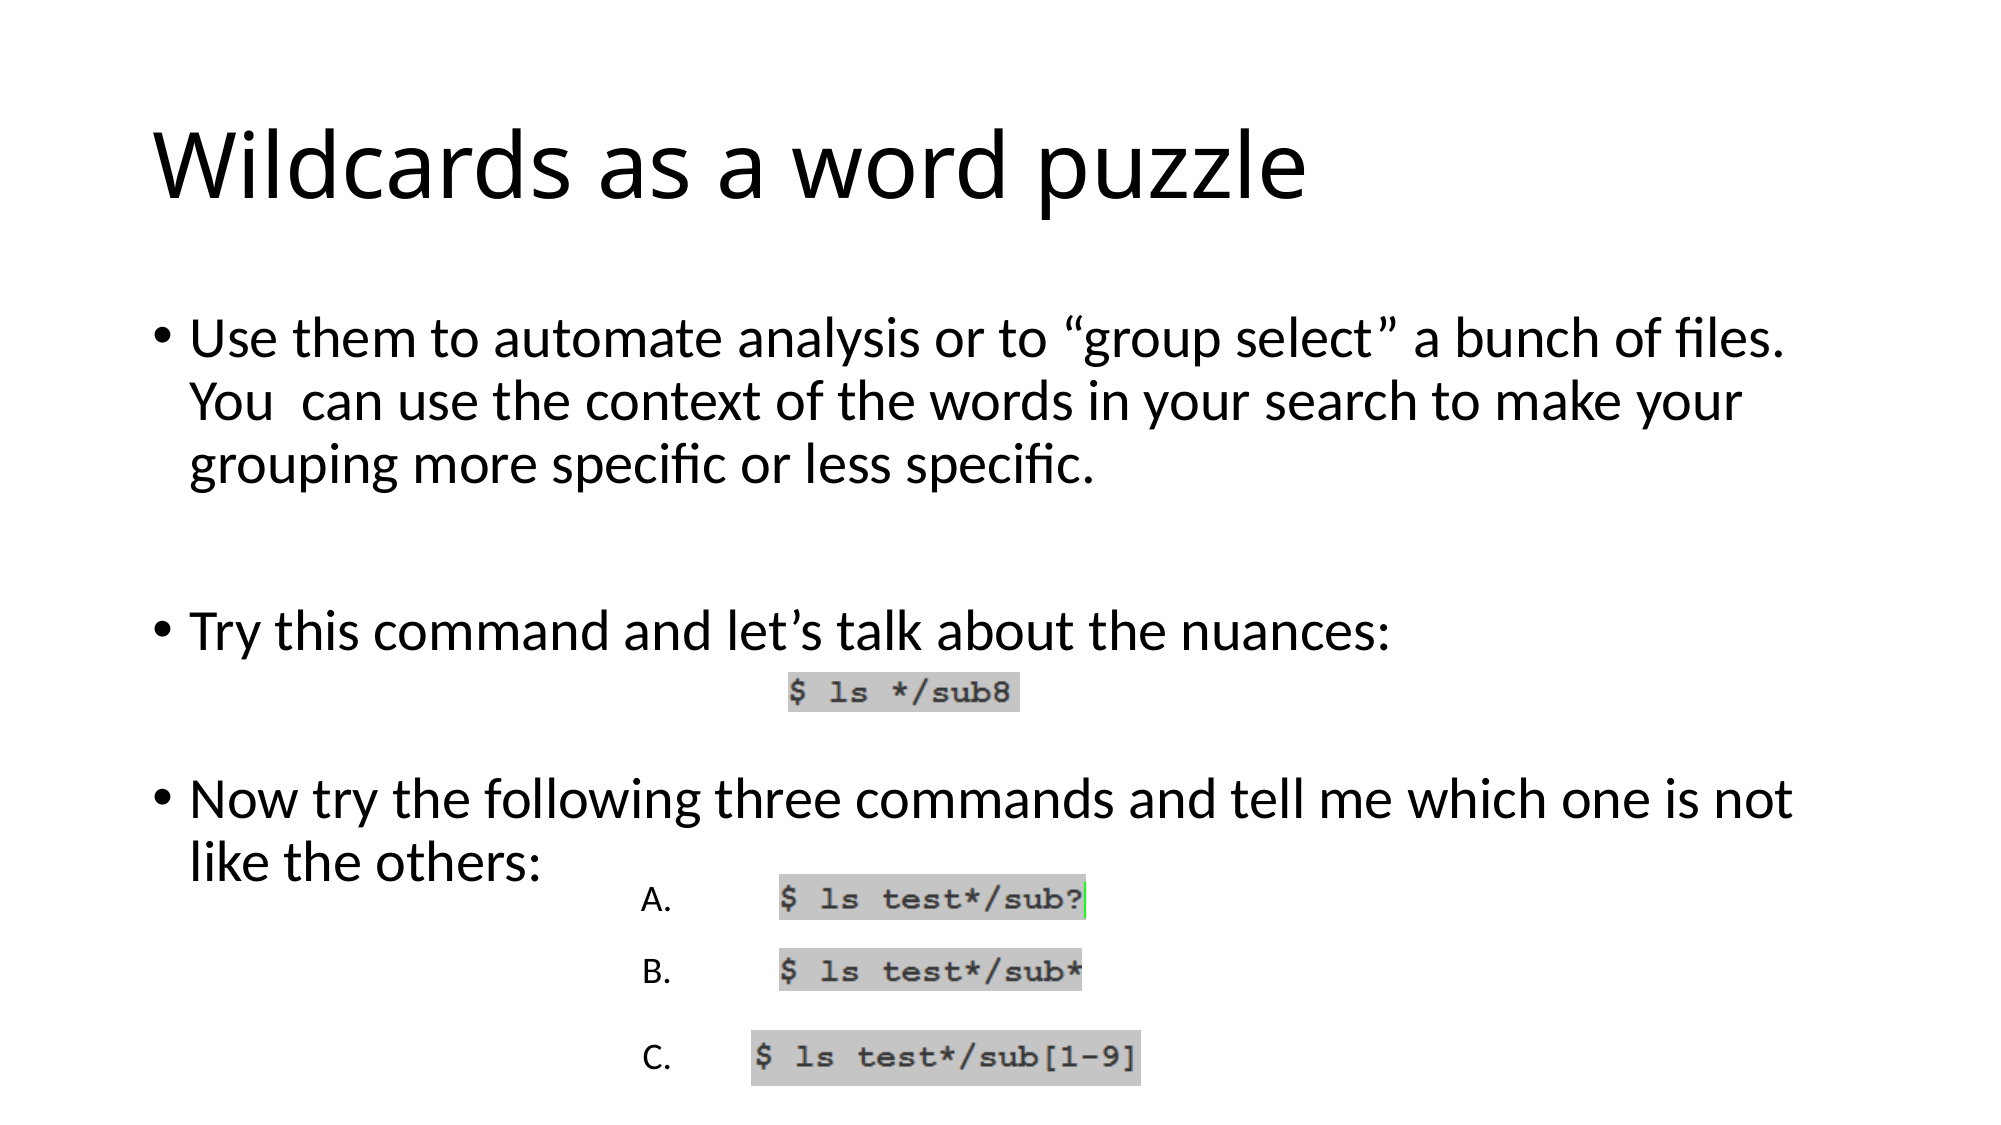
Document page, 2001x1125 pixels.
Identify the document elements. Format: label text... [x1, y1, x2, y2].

picture [788, 672, 1020, 713]
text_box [625, 866, 1141, 1086]
list Use them to automate analysis or to “group select” a bunch of files. You can use the context of the words in your search to make your grouping more specific or less specific. Try this command and let’s talk about the nuances: Now try the following three commands and tell me which one is not like the others: [137, 299, 1863, 1014]
title Wildcards as a word puzzle [137, 59, 1863, 278]
